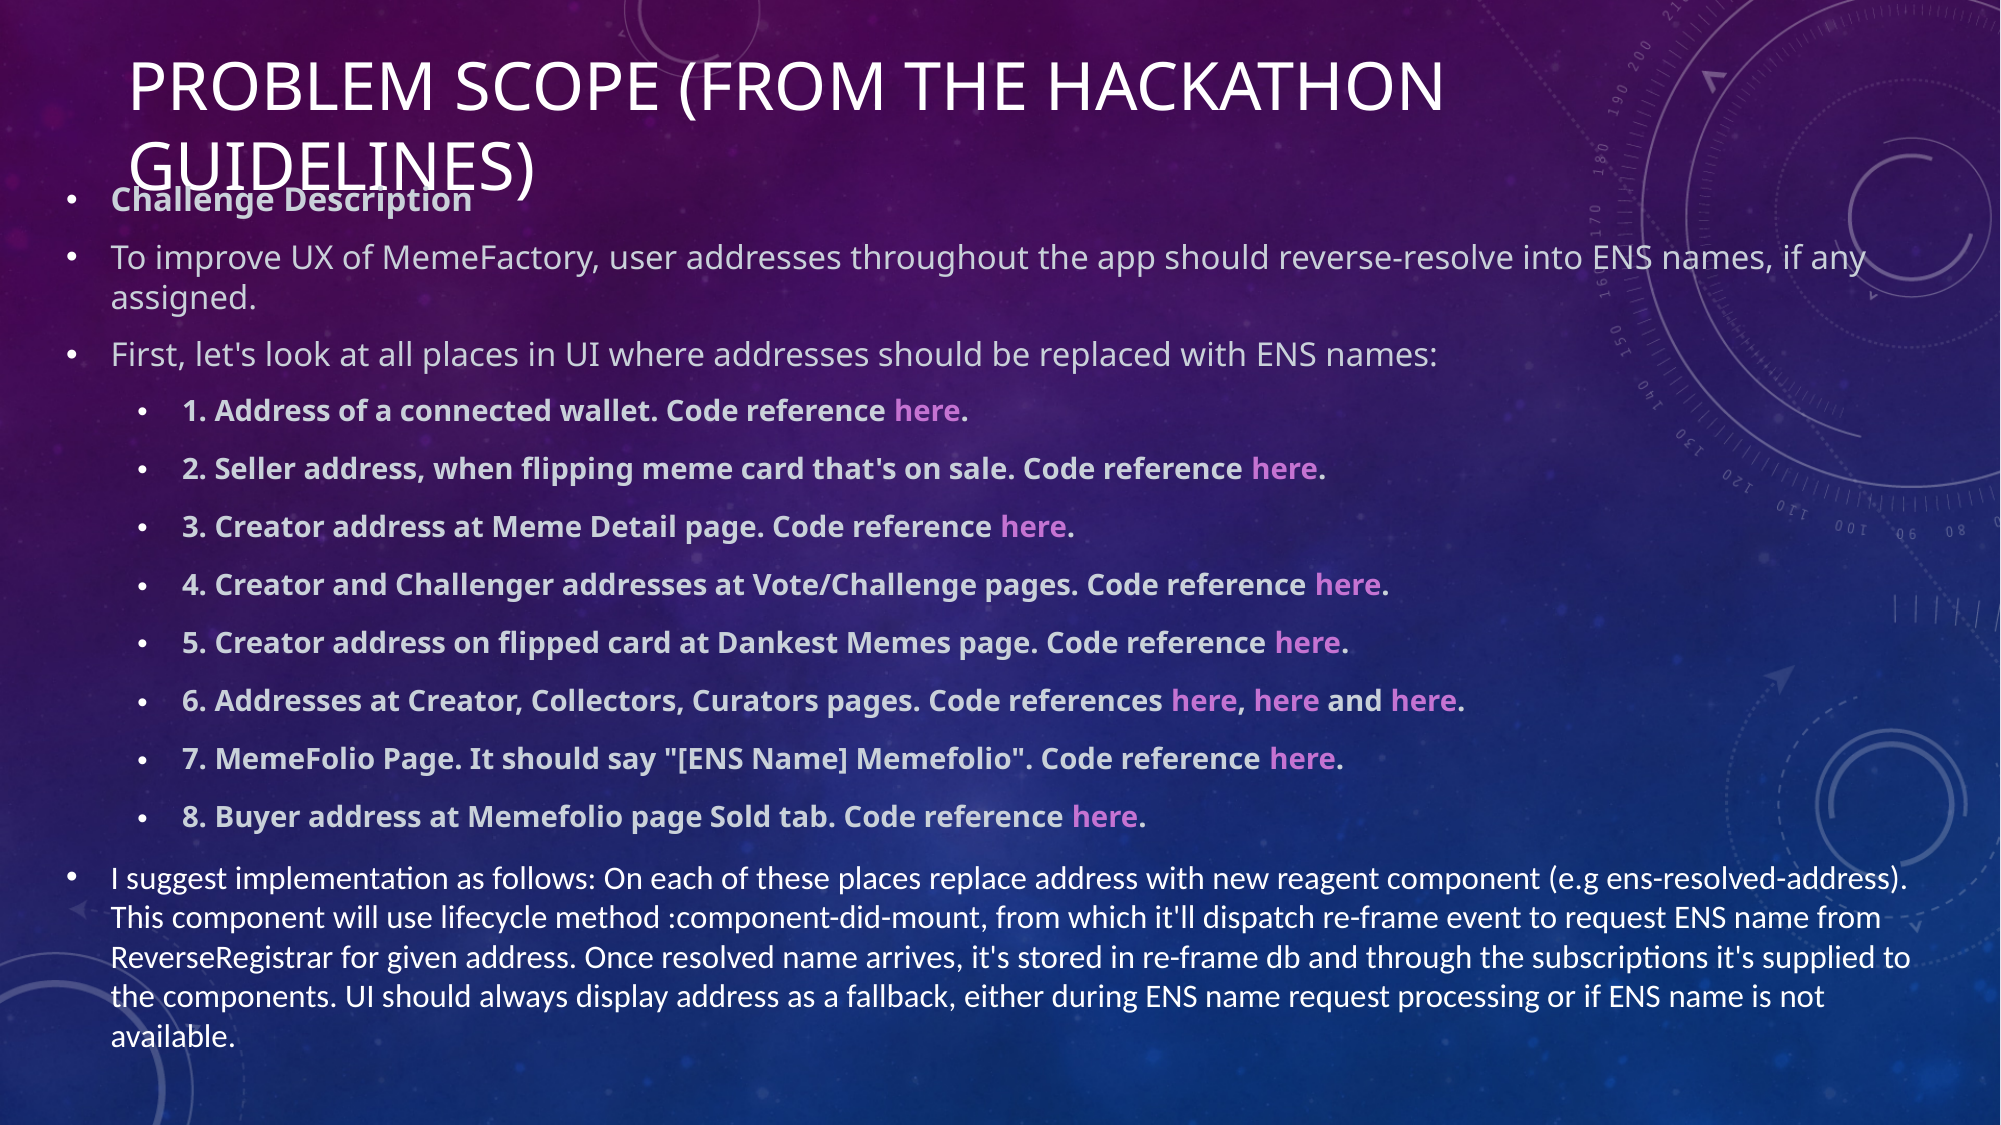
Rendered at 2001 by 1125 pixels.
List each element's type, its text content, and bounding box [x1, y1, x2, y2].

picture [0, 0, 2001, 1125]
title Problem Scope (from the Hackathon guidelines) [112, 4, 1775, 170]
list Challenge Description To improve UX of MemeFactory, user addresses throughout the app should reverse-resolve into ENS names, if any assigned. First, let's look at all places in UI where addresses should be replaced with ENS names: 1. Address of a connected wallet. Code reference here. 2. Seller address, when flipping meme card that's on sale. Code reference here. 3. Creator address at Meme Detail page. Code reference here. 4. Creator and Challenger addresses at Vote/Challenge pages. Code reference here. 5. Creator address on flipped card at Dankest Memes page. Code reference here. 6. Addresses at Creator, Collectors, Curators pages. Code references here, here and here. 7. MemeFolio Page. It should say "[ENS Name] Memefolio". Code reference here. 8. Buyer address at Memefolio page Sold tab. Code reference here. I suggest implementation as follows: On each of these places replace address with new reagent component (e.g ens-resolved-address). This component will use lifecycle method :component-did-mount, from which it'll dispatch re-frame event to request ENS name from ReverseRegistrar for given address. Once resolved name arrives, it's stored in re-frame db and through the subscriptions it's supplied to the components. UI should always display address as a fallback, either during ENS name request processing or if ENS name is not available. [51, 170, 1969, 1062]
